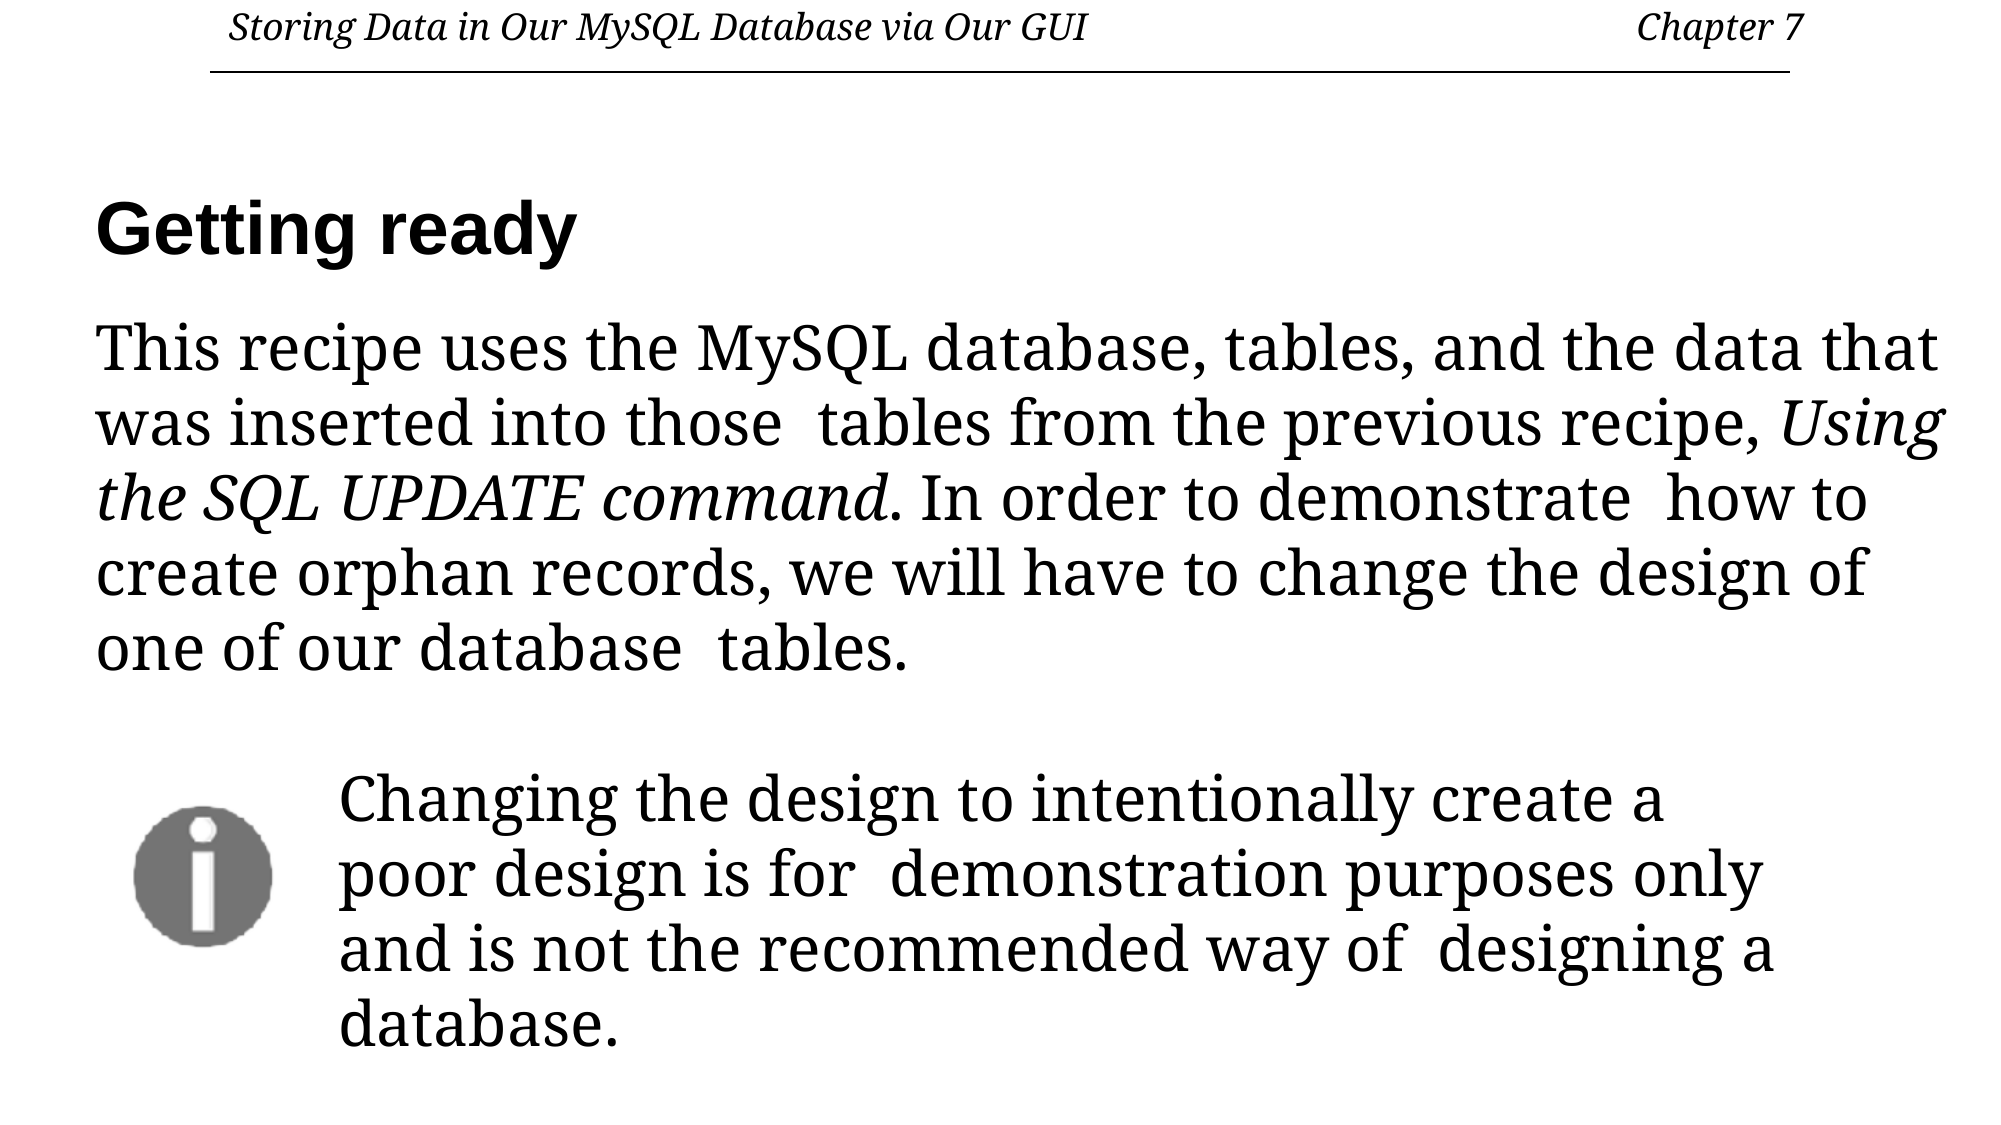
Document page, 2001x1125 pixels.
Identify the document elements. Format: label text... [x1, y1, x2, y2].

picture [124, 787, 1595, 975]
text_box Storing Data in Our MySQL Database via Our GUI Chapter 7 Getting ready This recipe uses the MySQL database, tables, and the data that was inserted into those tables from the previous recipe, Using the SQL UPDATE command. In order to demonstrate how to create orphan records, we will have to change the design of one of our database tables. Changing the design to intentionally create a poor design is for demonstration purposes only and is not the recommended way of designing a database. [92, 0, 1980, 1125]
